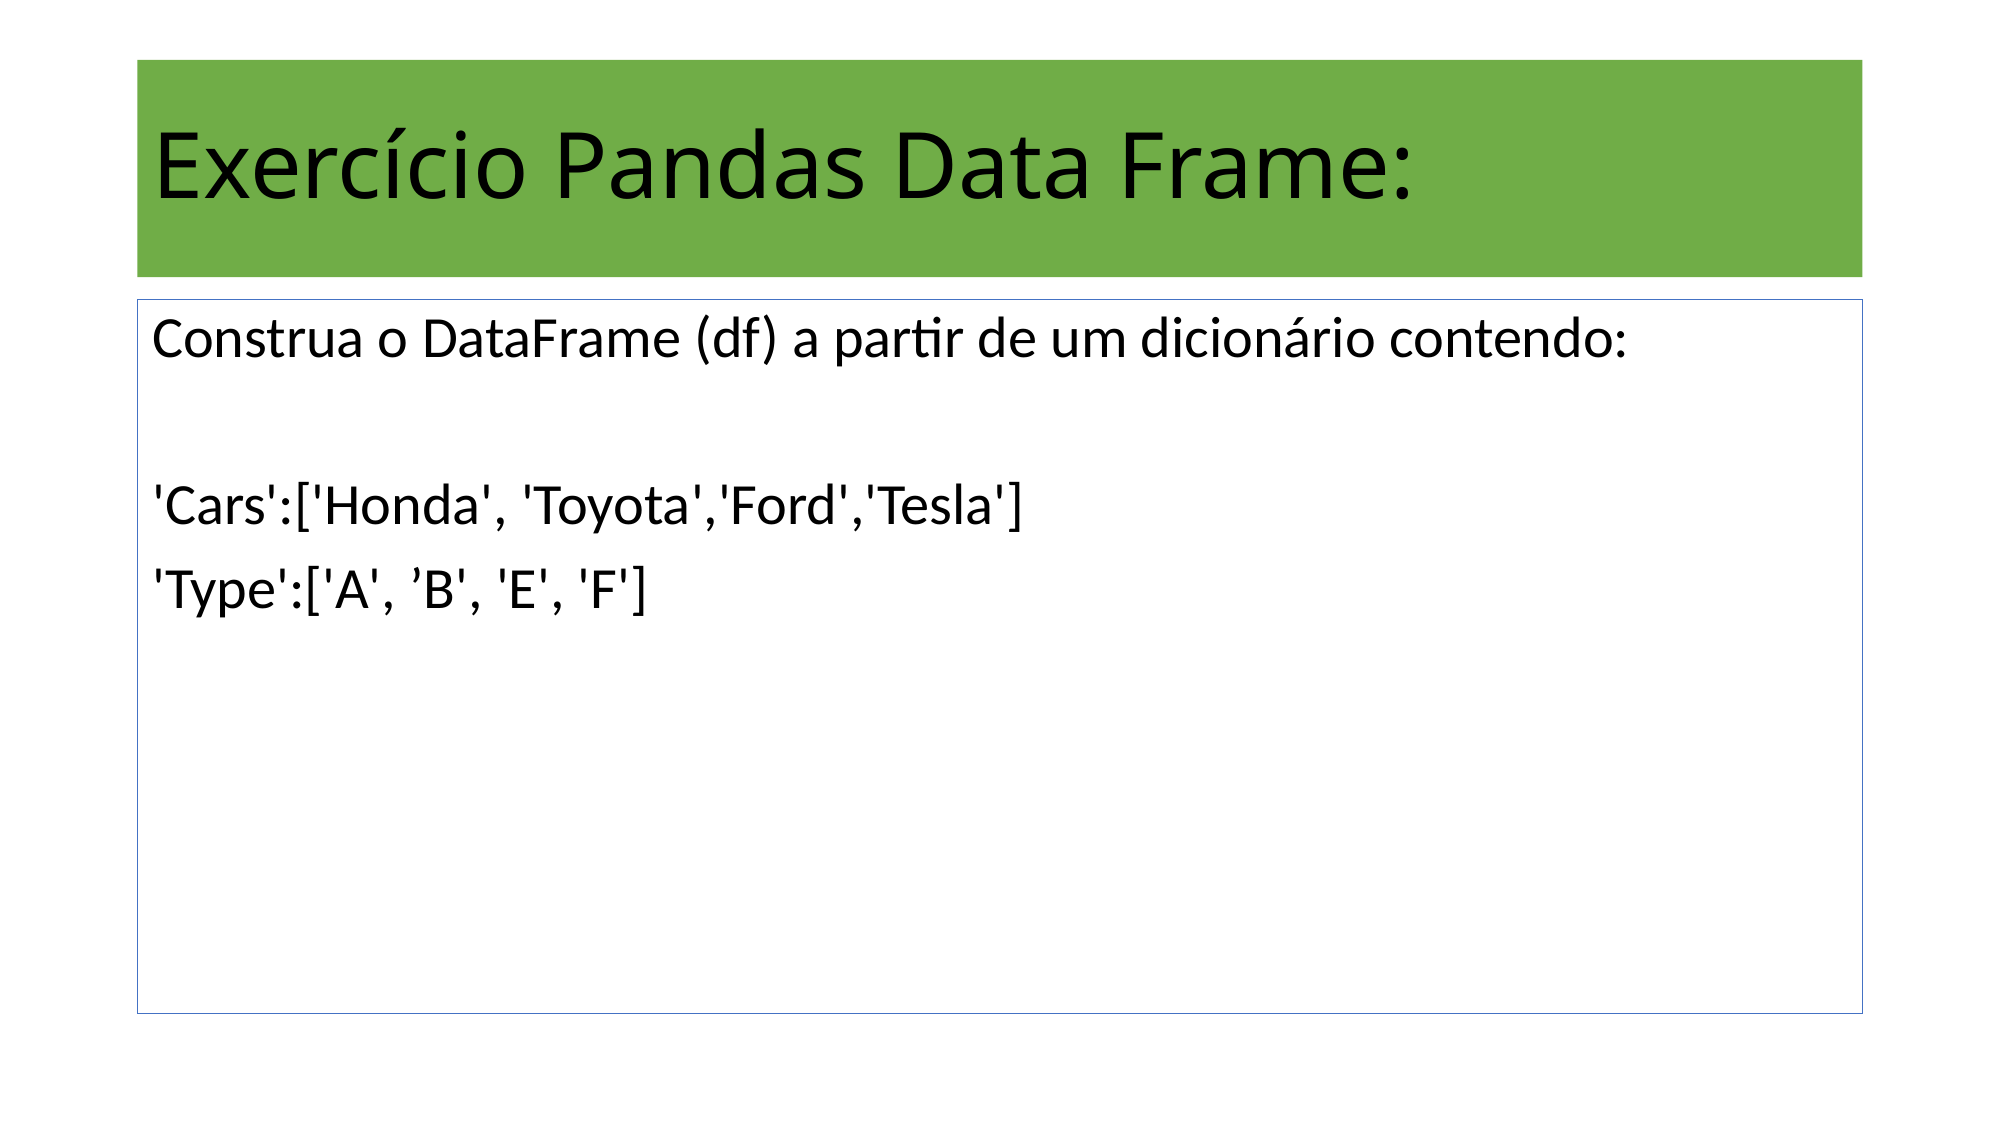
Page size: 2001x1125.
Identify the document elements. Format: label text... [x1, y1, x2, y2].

list Construa o DataFrame (df) a partir de um dicionário contendo: 'Cars':['Honda', 'Toyota','Ford','Tesla'] 'Type':['A', ’B', 'E', 'F'] [137, 299, 1863, 1014]
title Exercício Pandas Data Frame: [137, 59, 1863, 278]
